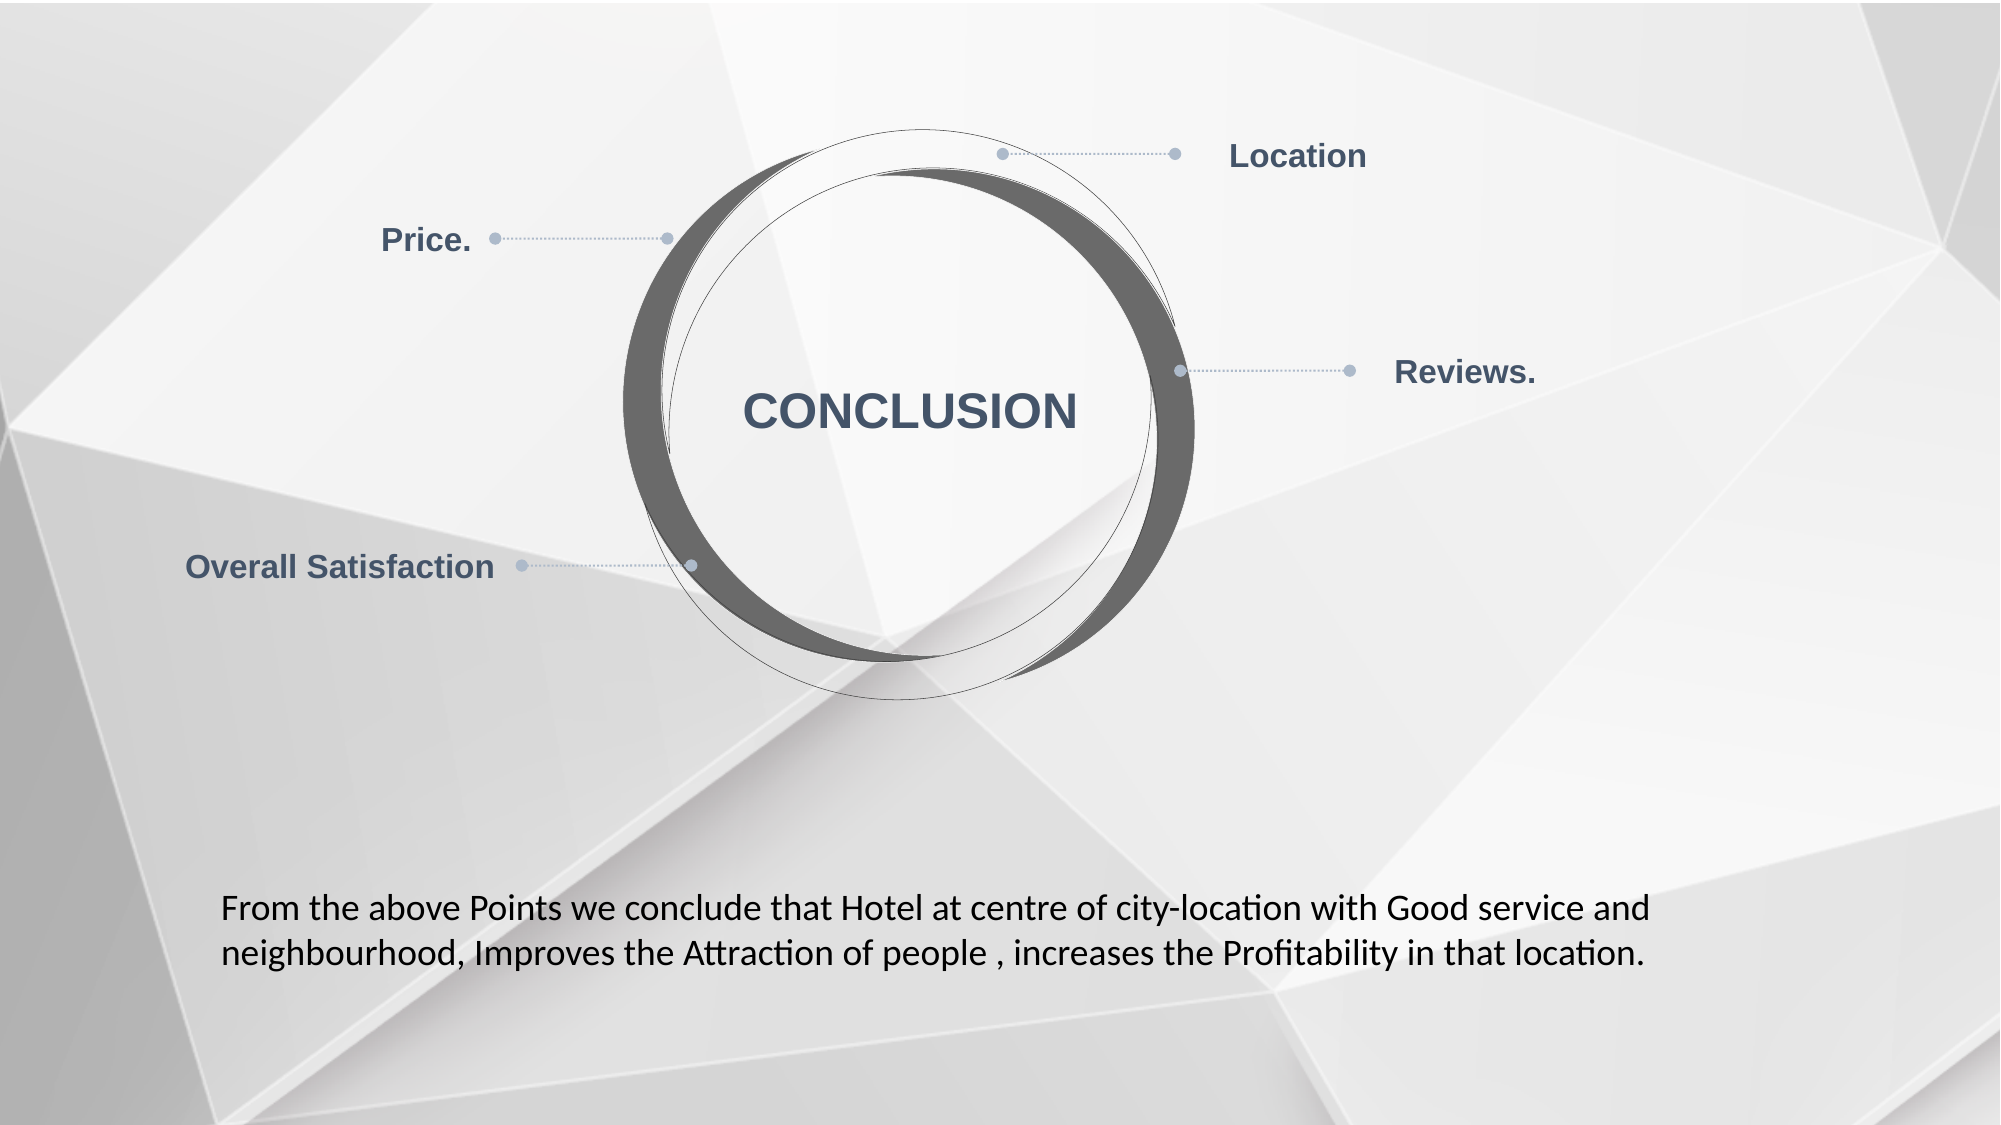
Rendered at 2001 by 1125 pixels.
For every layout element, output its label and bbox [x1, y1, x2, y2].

picture [0, 3, 2000, 1125]
text_box [521, 133, 1350, 696]
